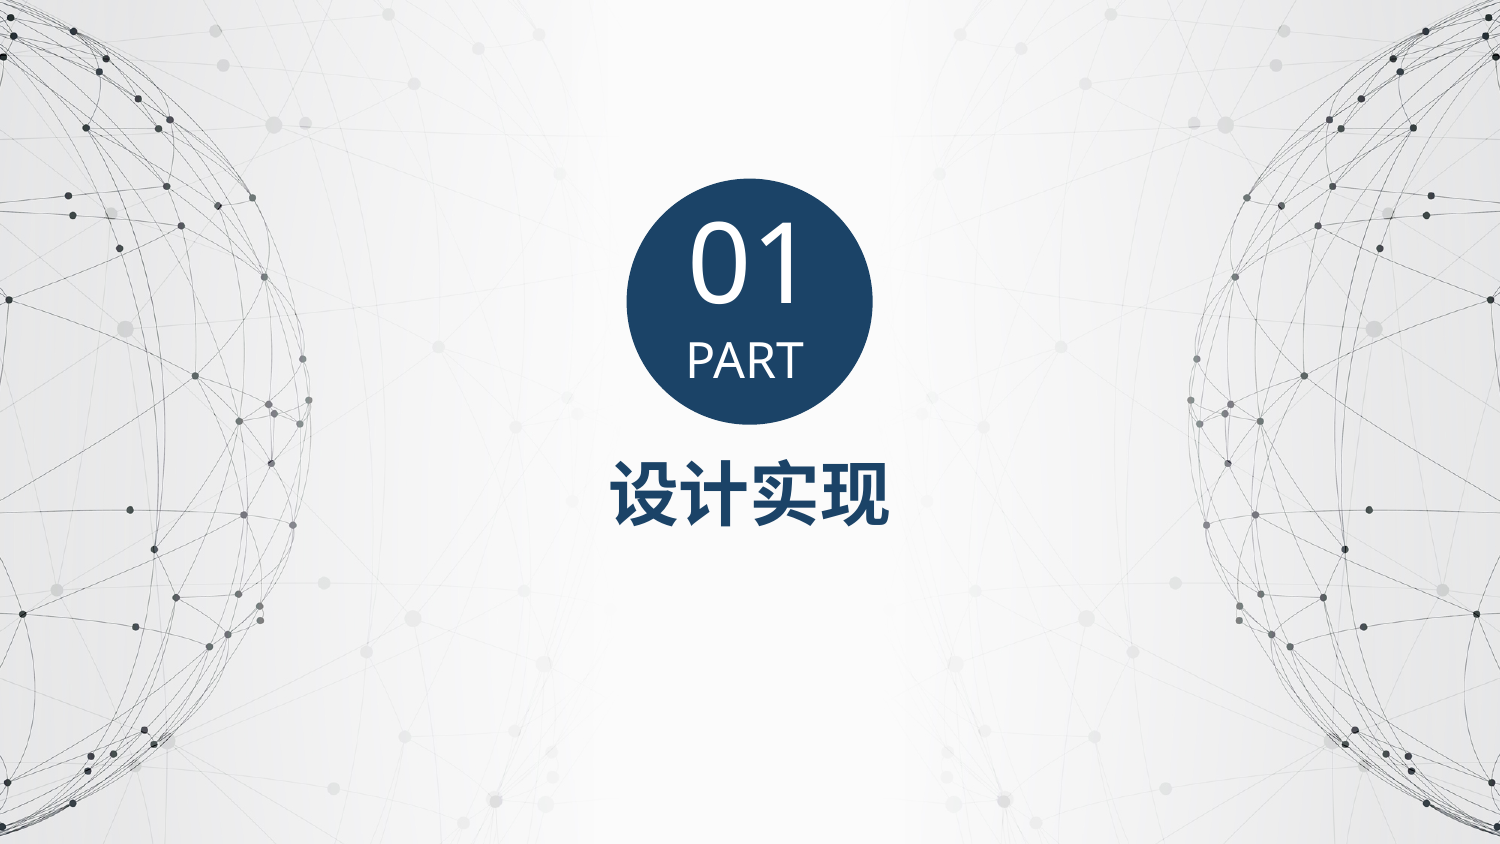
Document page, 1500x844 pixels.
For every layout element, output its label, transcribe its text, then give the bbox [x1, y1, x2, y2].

picture [0, 0, 1500, 844]
text_box 设计实现 [407, 444, 1092, 541]
text_box [633, 177, 866, 258]
text_box 01 PART [609, 258, 894, 395]
text_box [667, 395, 832, 426]
